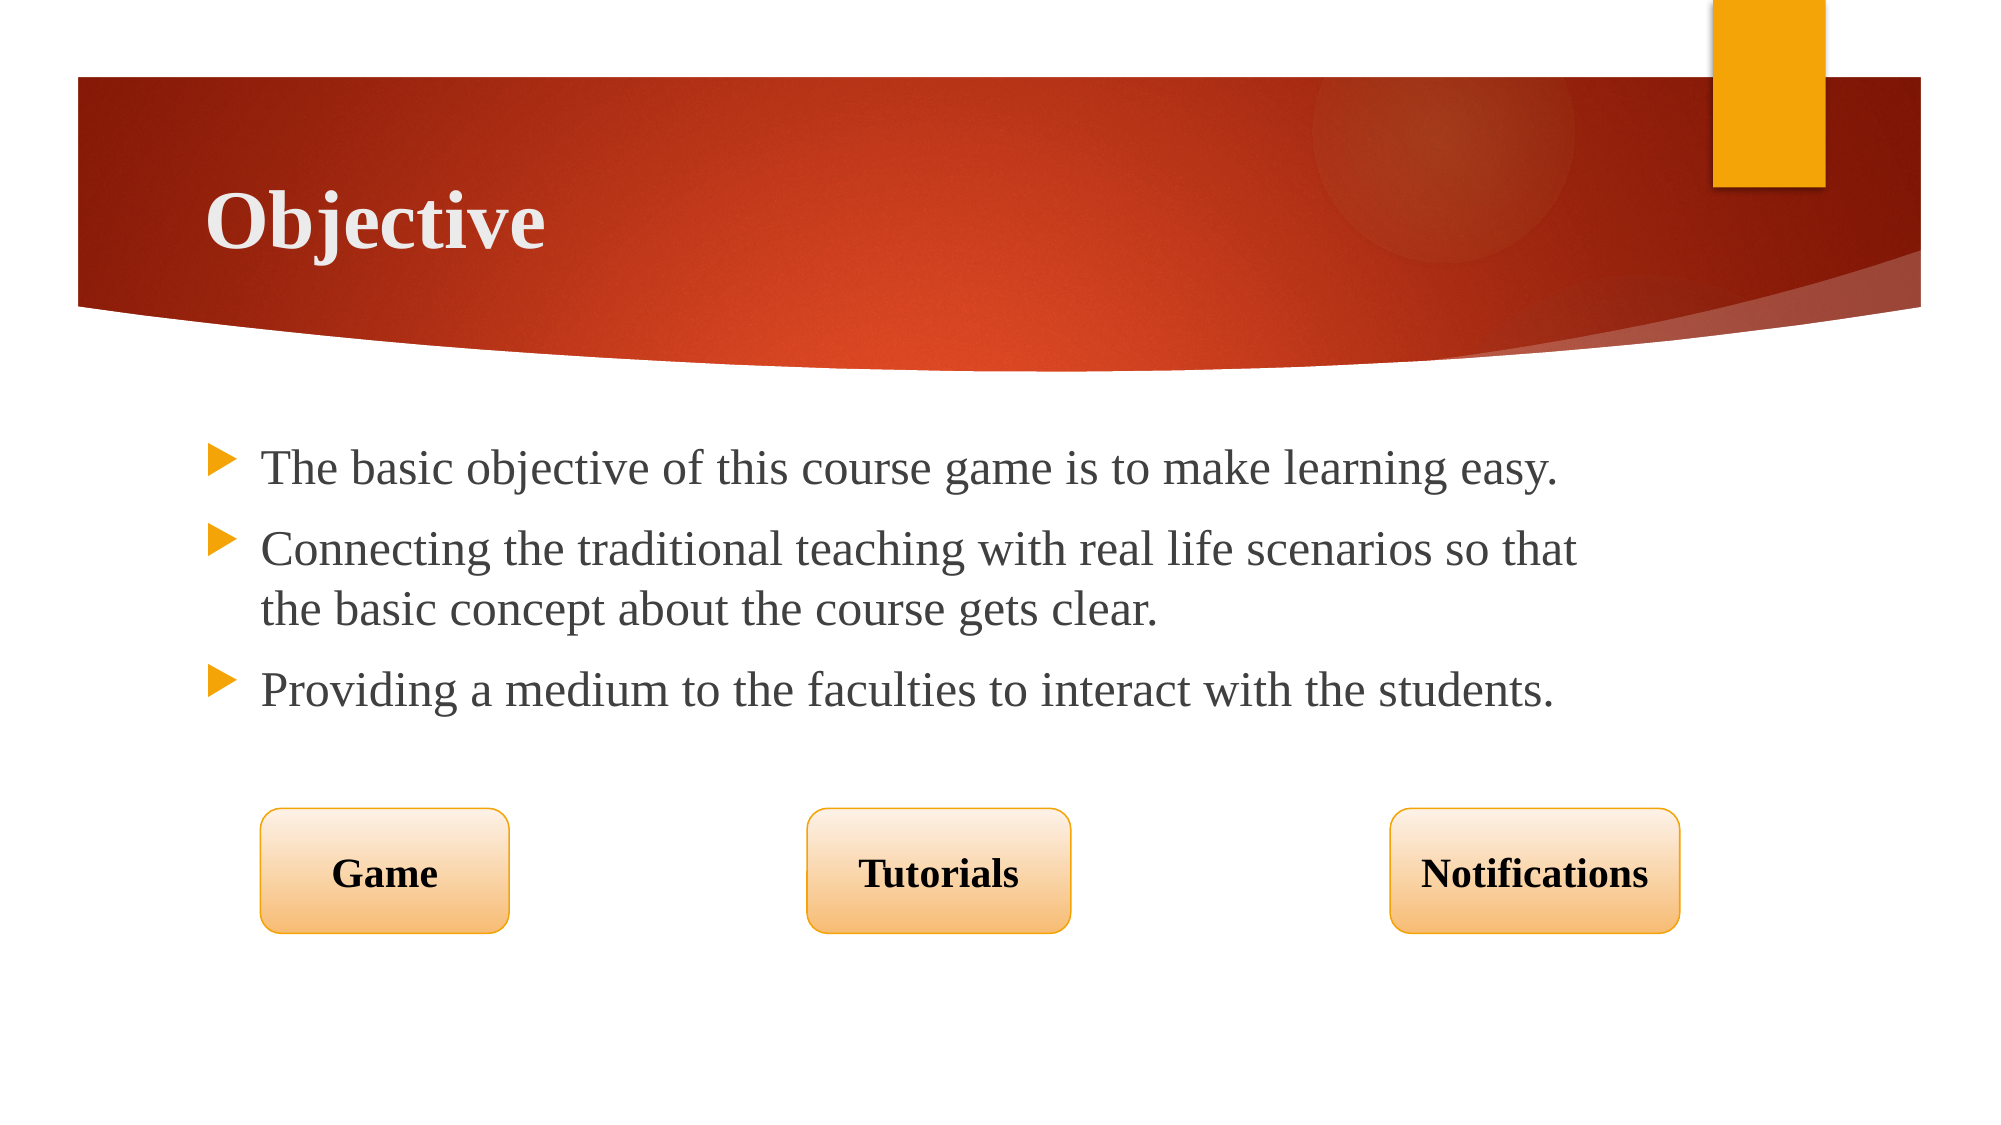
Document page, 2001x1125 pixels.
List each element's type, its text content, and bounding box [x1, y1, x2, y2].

text_box Notifications [1389, 807, 1681, 935]
text_box Tutorials [806, 807, 1072, 935]
text_box Game [259, 807, 510, 935]
list The basic objective of this course game is to make learning easy. Connecting the traditional teaching with real life scenarios so that the basic concept about the course gets clear. Providing a medium to the faculties to interact with the students. [189, 427, 1627, 988]
title Objective [189, 155, 1627, 275]
